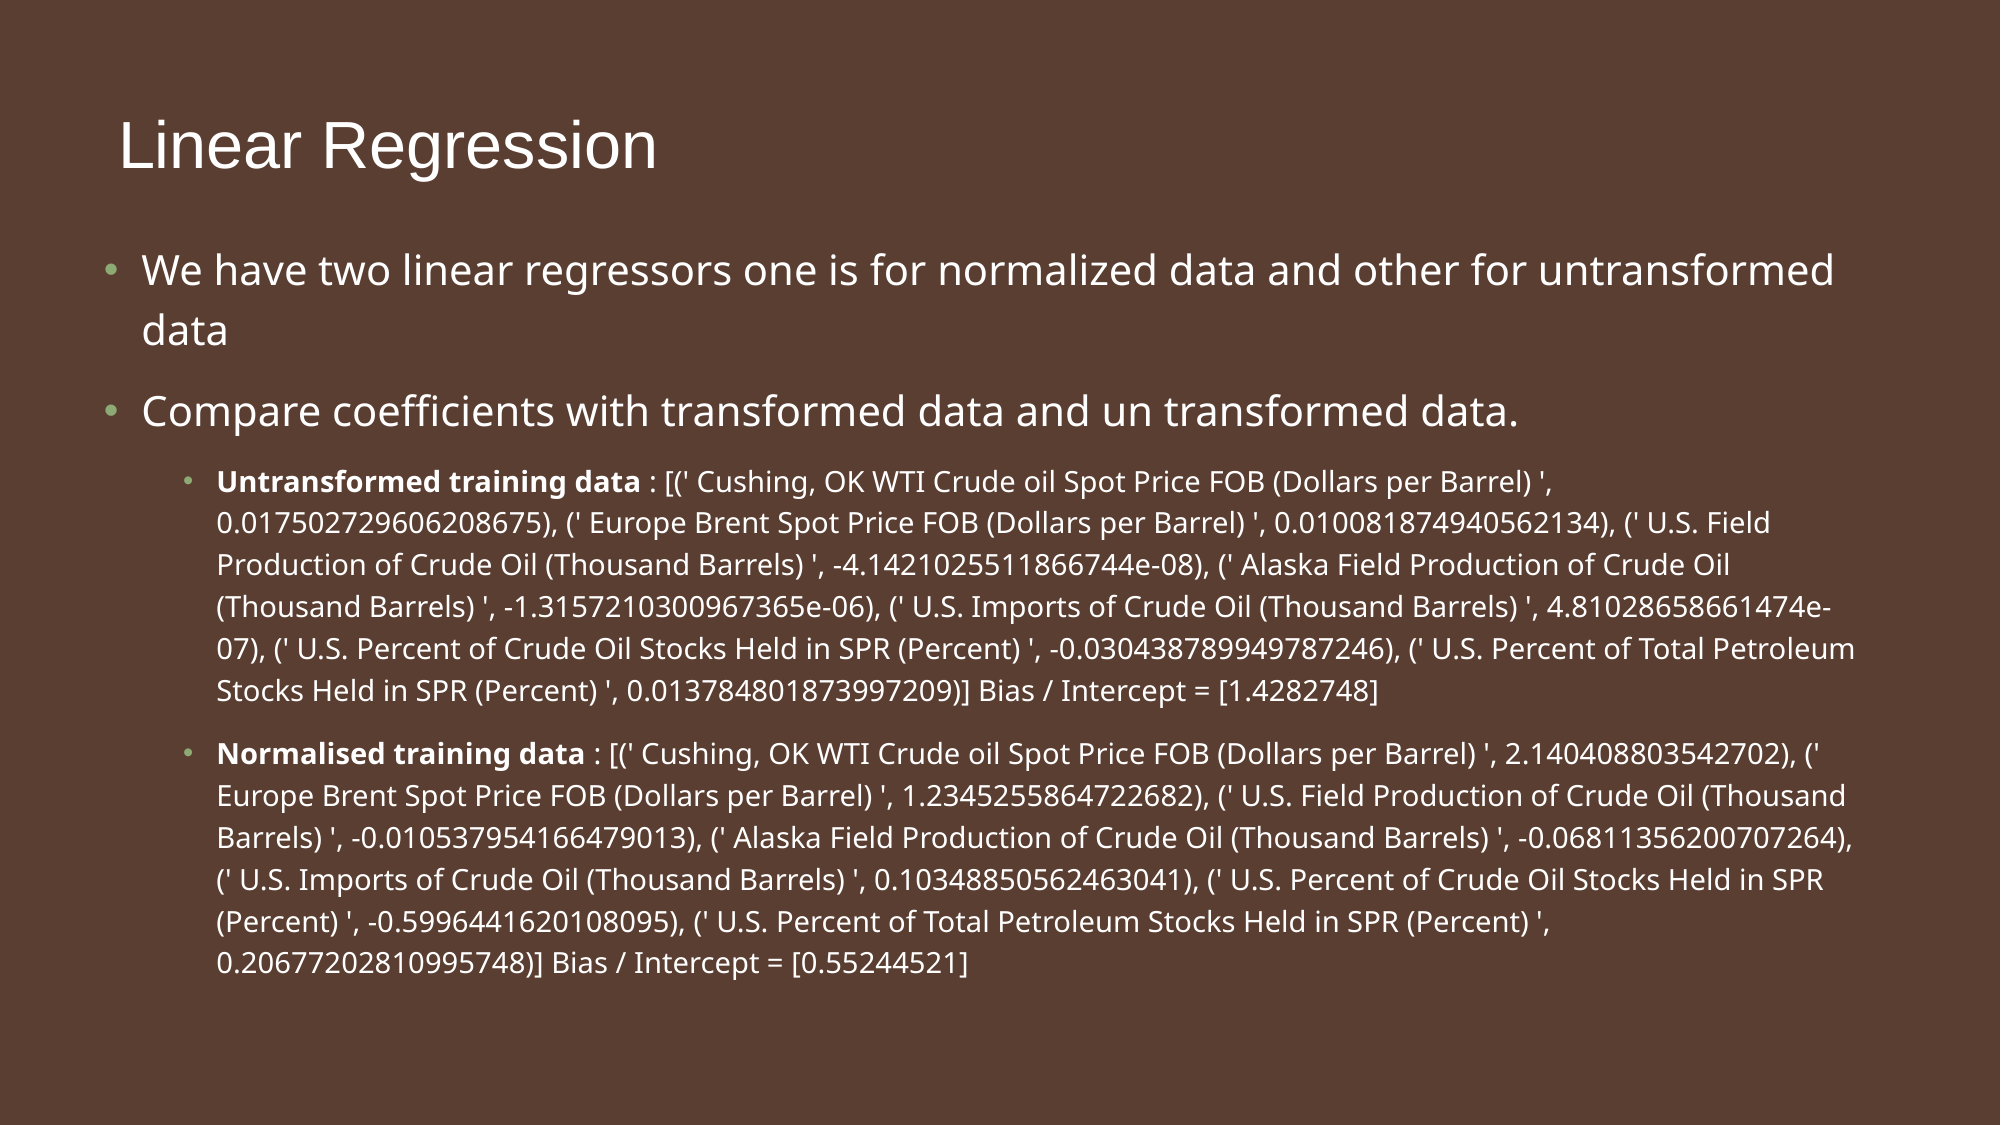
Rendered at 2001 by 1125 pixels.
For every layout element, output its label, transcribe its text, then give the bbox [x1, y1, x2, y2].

list We have two linear regressors one is for normalized data and other for untransformed data Compare coefficients with transformed data and un transformed data. Untransformed training data : [(' Cushing, OK WTI Crude oil Spot Price FOB (Dollars per Barrel) ', 0.017502729606208675), (' Europe Brent Spot Price FOB (Dollars per Barrel) ', 0.010081874940562134), (' U.S. Field Production of Crude Oil (Thousand Barrels) ', -4.1421025511866744e-08), (' Alaska Field Production of Crude Oil (Thousand Barrels) ', -1.3157210300967365e-06), (' U.S. Imports of Crude Oil (Thousand Barrels) ', 4.81028658661474e-07), (' U.S. Percent of Crude Oil Stocks Held in SPR (Percent) ', -0.030438789949787246), (' U.S. Percent of Total Petroleum Stocks Held in SPR (Percent) ', 0.013784801873997209)] Bias / Intercept = [1.4282748] Normalised training data : [(' Cushing, OK WTI Crude oil Spot Price FOB (Dollars per Barrel) ', 2.140408803542702), (' Europe Brent Spot Price FOB (Dollars per Barrel) ', 1.2345255864722682), (' U.S. Field Production of Crude Oil (Thousand Barrels) ', -0.010537954166479013), (' Alaska Field Production of Crude Oil (Thousand Barrels) ', -0.06811356200707264), (' U.S. Imports of Crude Oil (Thousand Barrels) ', 0.10348850562463041), (' U.S. Percent of Crude Oil Stocks Held in SPR (Percent) ', -0.5996441620108095), (' U.S. Percent of Total Petroleum Stocks Held in SPR (Percent) ', 0.20677202810995748)] Bias / Intercept = [0.55244521] [103, 234, 1864, 932]
title Linear Regression [118, 101, 1878, 219]
